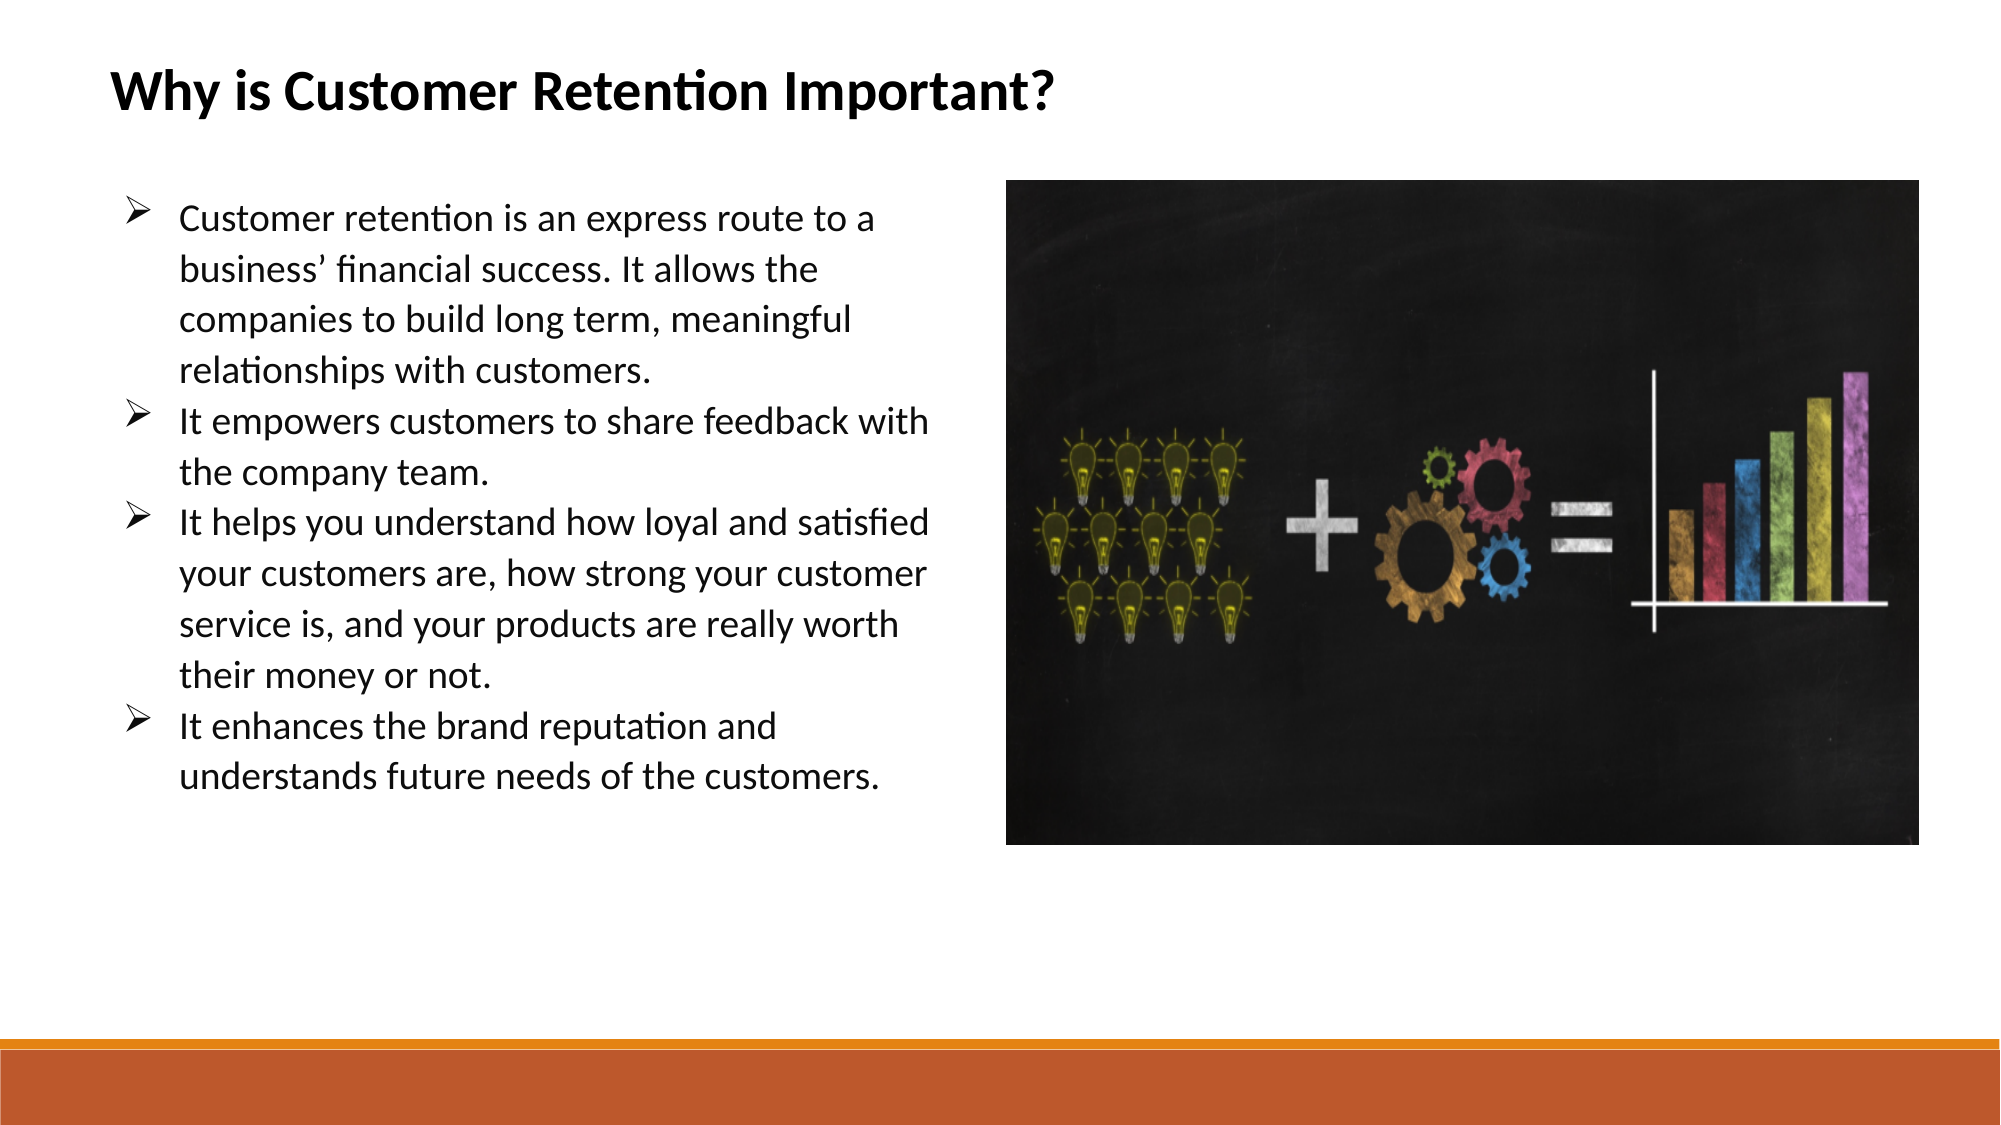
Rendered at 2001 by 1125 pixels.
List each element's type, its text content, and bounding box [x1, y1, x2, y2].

text_box Customer retention is an express route to a business’ financial success. It allows the companies to build long term, meaningful relationships with customers. It empowers customers to share feedback with the company team. It helps you understand how loyal and satisfied your customers are, how strong your customer service is, and your products are really worth their money or not. It enhances the brand reputation and understands future needs of the customers. [108, 180, 949, 867]
text_box Why is Customer Retention Important? [82, 40, 1413, 130]
picture [1005, 180, 1920, 846]
